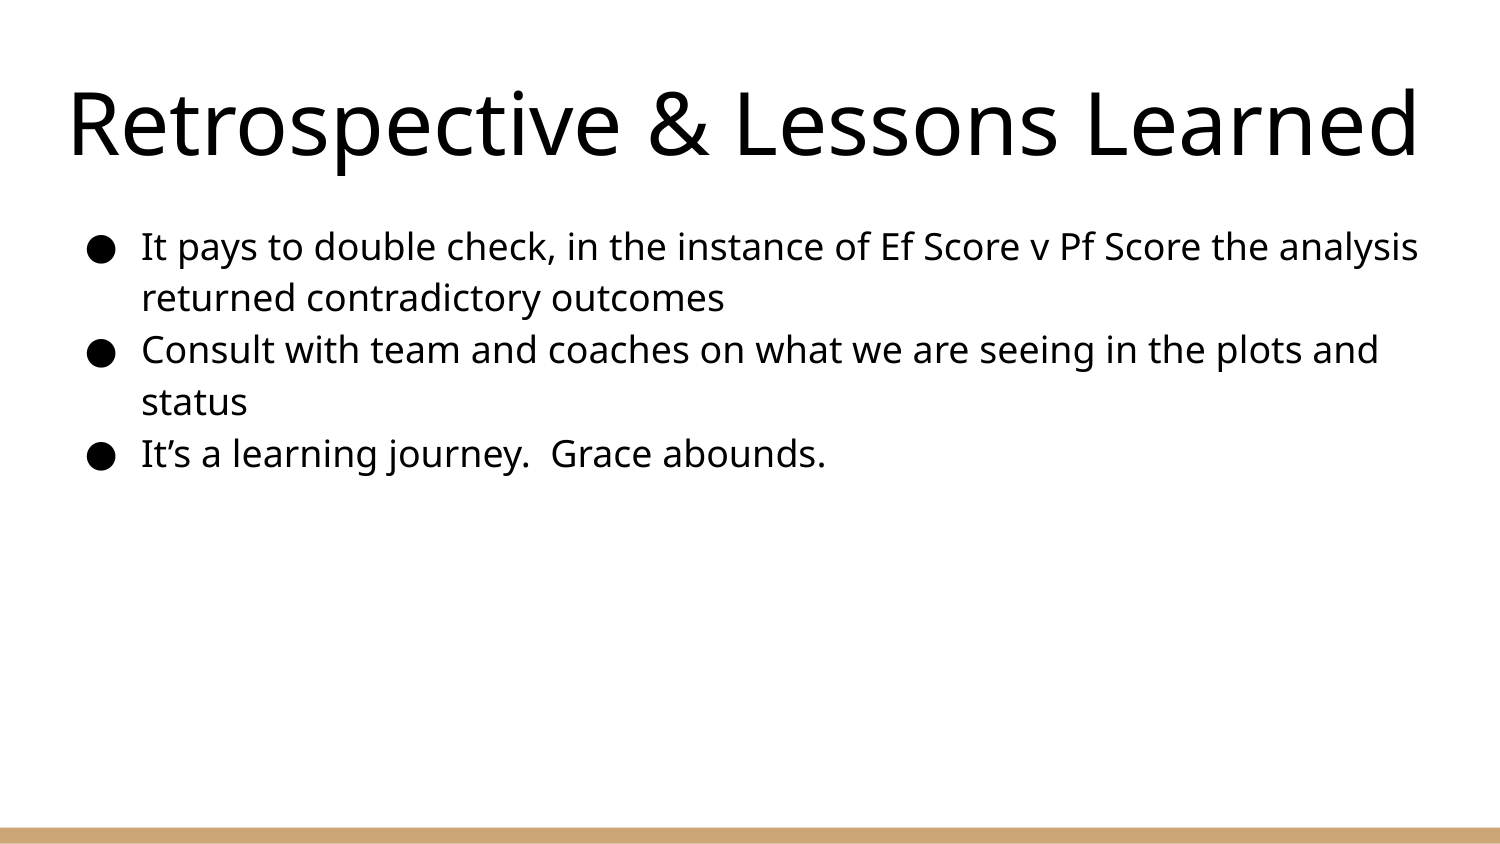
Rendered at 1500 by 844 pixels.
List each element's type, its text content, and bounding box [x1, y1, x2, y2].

list It pays to double check, in the instance of Ef Score v Pf Score the analysis returned contradictory outcomes Consult with team and coaches on what we are seeing in the plots and status It’s a learning journey. Grace abounds. [51, 200, 1449, 752]
title Retrospective & Lessons Learned [51, 51, 1449, 189]
